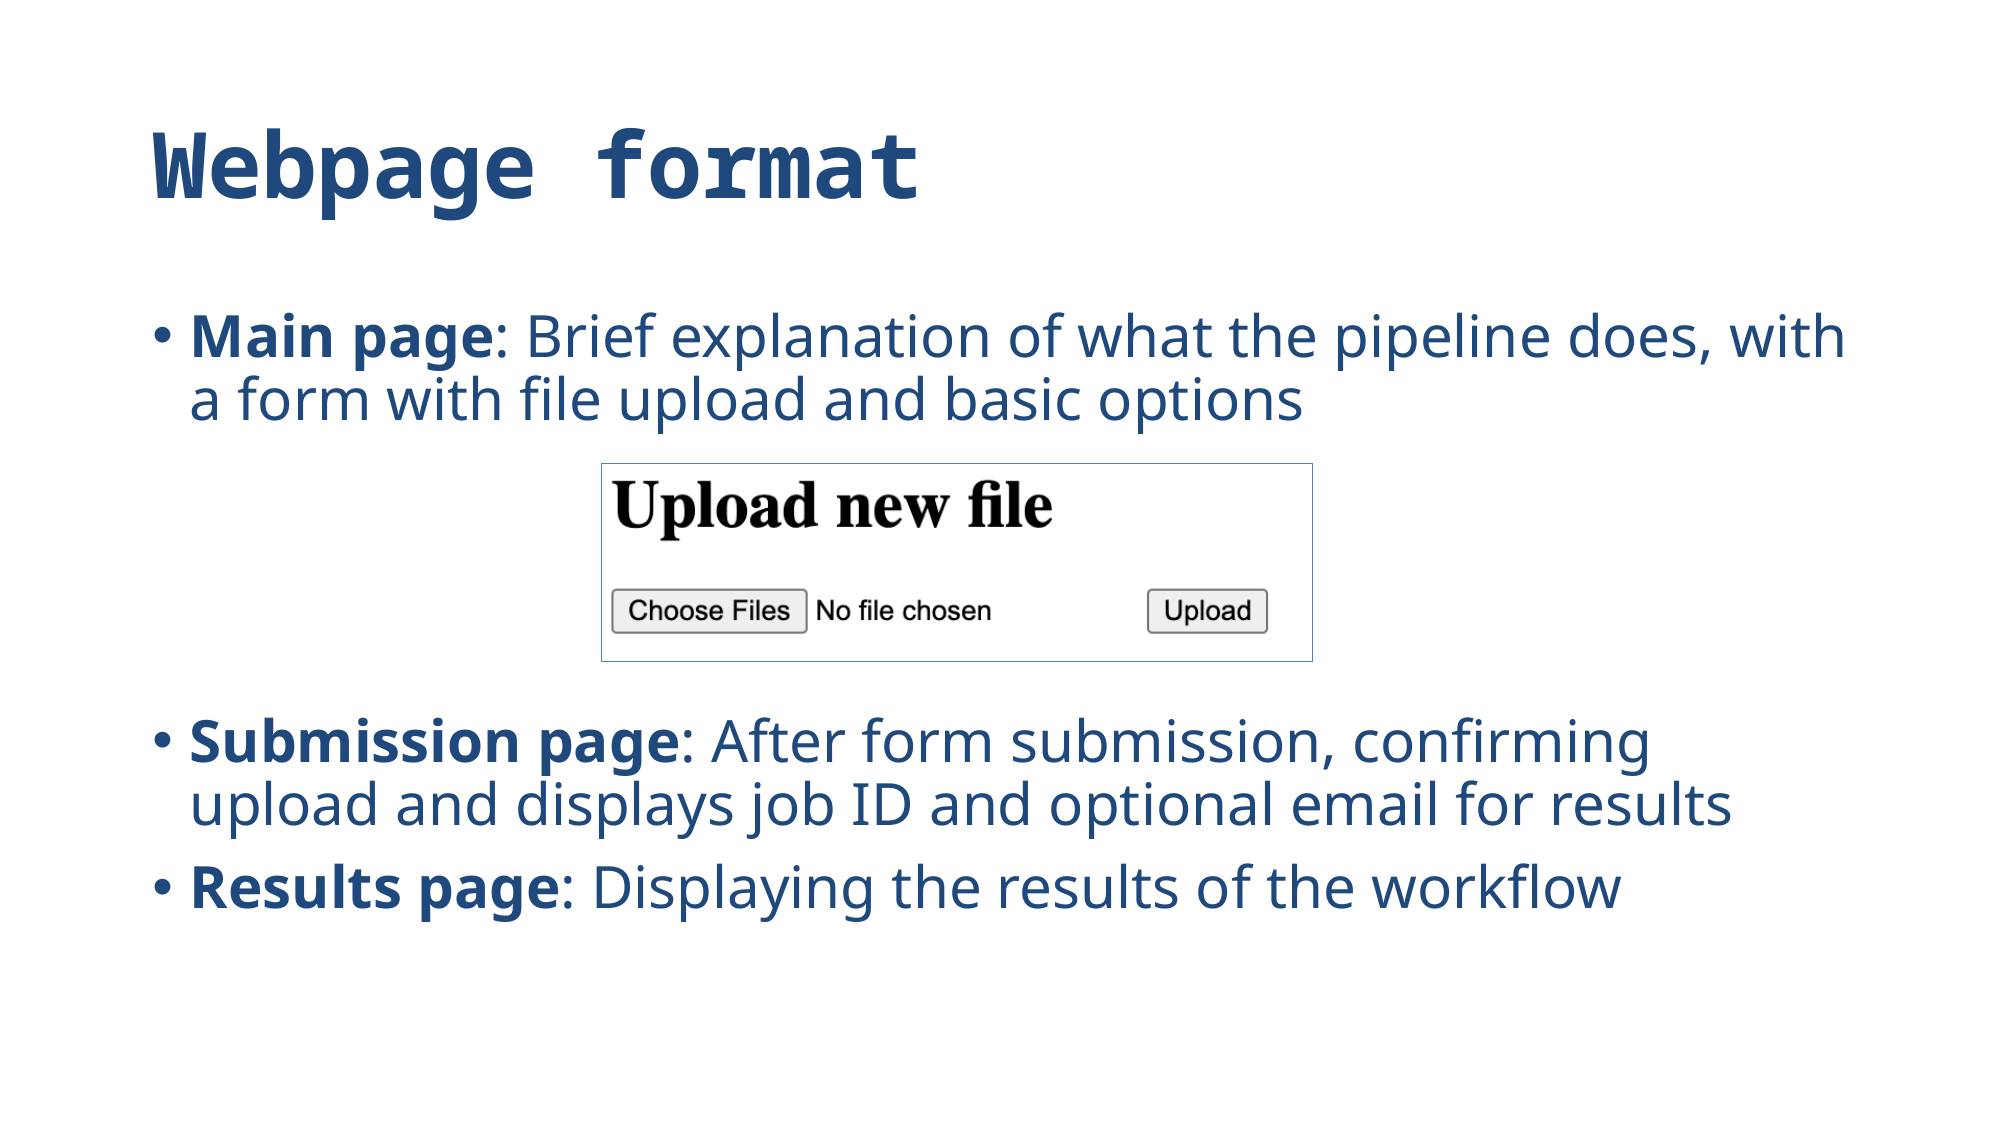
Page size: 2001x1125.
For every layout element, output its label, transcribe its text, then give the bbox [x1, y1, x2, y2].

list Main page: Brief explanation of what the pipeline does, with a form with file upload and basic options Submission page: After form submission, confirming upload and displays job ID and optional email for results Results page: Displaying the results of the workflow [137, 299, 1863, 1125]
title Webpage format [137, 59, 1863, 278]
picture [601, 463, 1313, 662]
